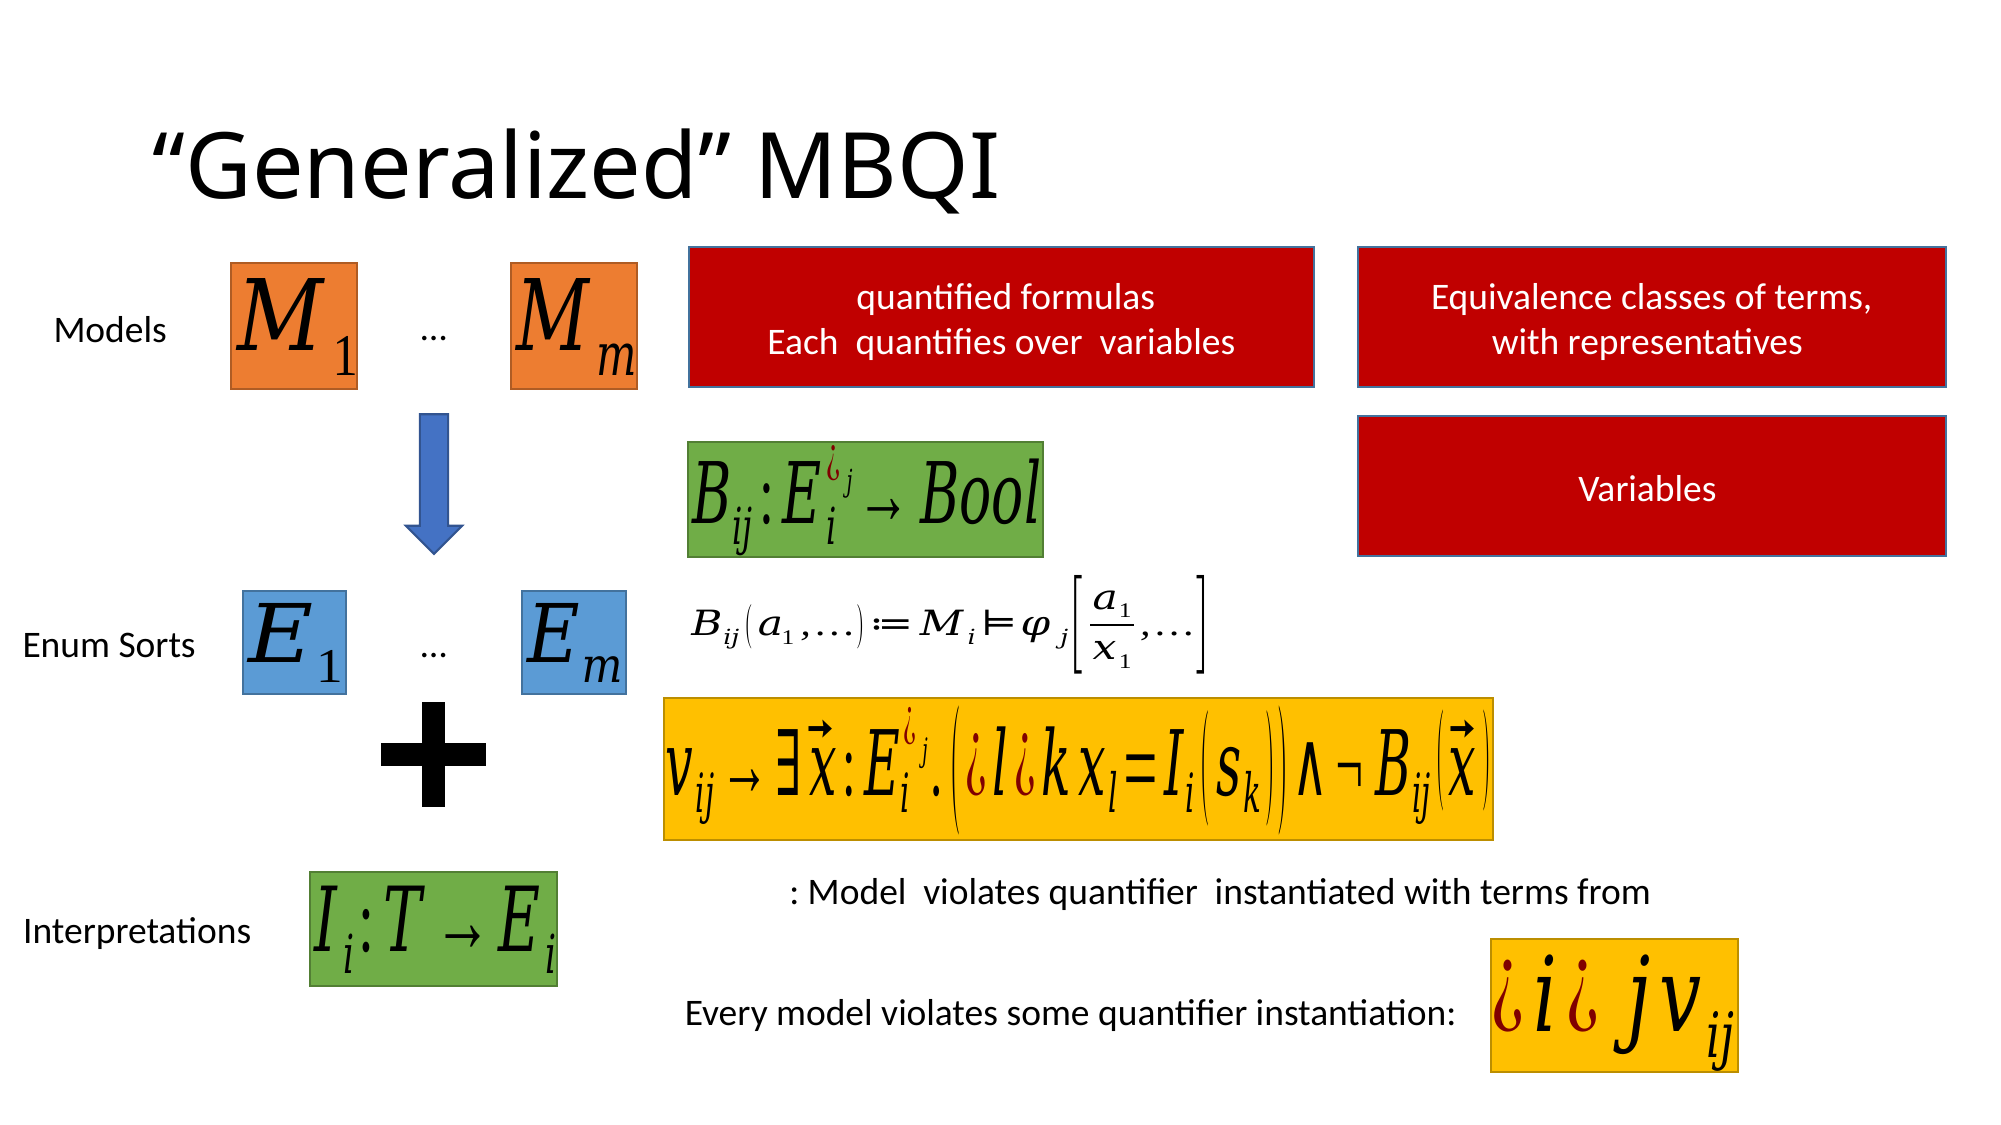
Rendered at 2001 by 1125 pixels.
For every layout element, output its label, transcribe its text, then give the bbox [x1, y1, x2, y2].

text_box Models [38, 297, 182, 358]
text_box [403, 413, 465, 556]
text_box … [406, 295, 462, 356]
text_box … [406, 612, 462, 672]
title “Generalized” MBQI [137, 59, 1863, 278]
text_box Enum Sorts [7, 612, 212, 672]
text_box Every model violates some quantifier instantiation: [670, 981, 1473, 1041]
text_box [381, 702, 486, 807]
text_box Interpretations [8, 898, 267, 959]
